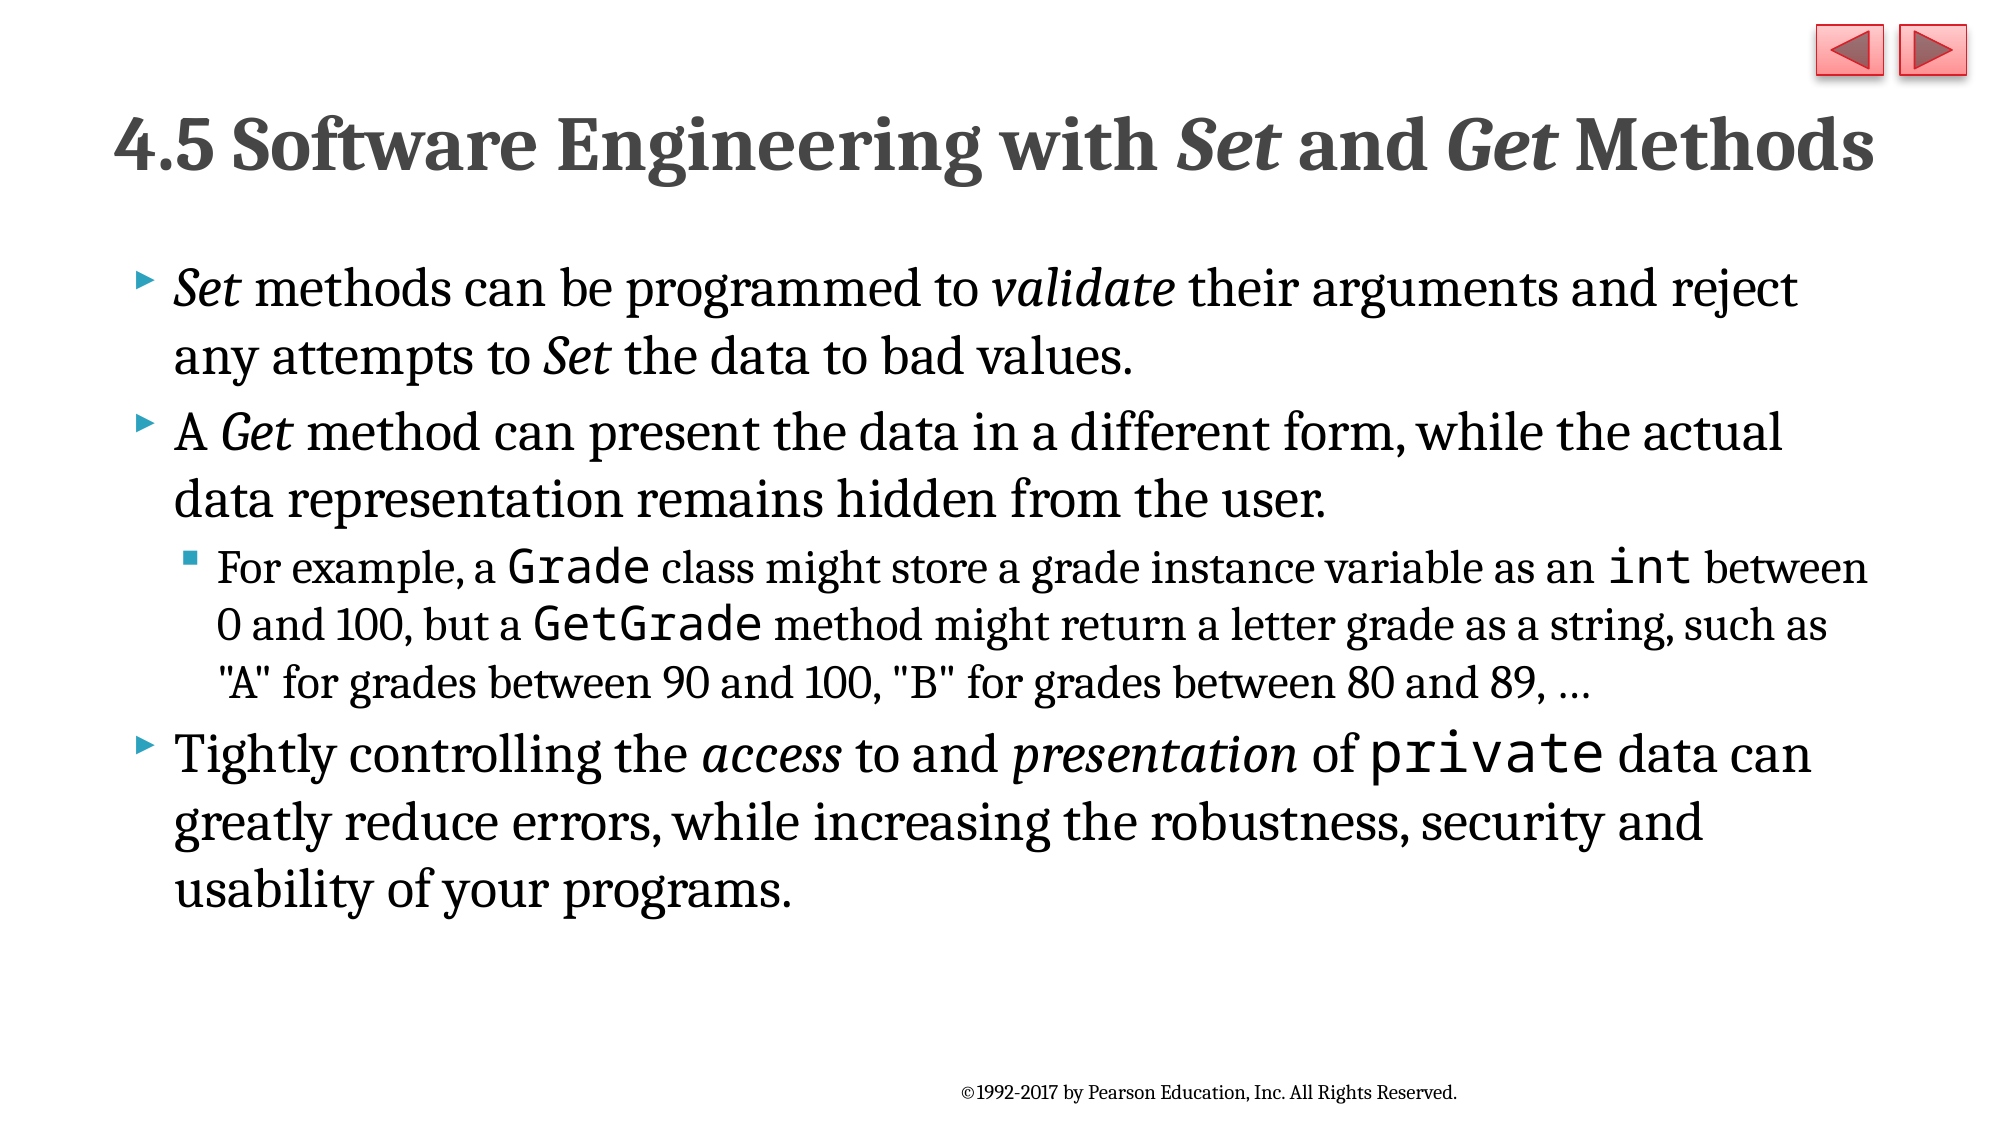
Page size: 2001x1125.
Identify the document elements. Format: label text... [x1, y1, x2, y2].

title 4.5 Software Engineering with Set and Get Methods [99, 45, 1900, 233]
footer ©1992-2017 by Pearson Education, Inc. All Rights Reserved. [900, 1051, 1473, 1112]
list Set methods can be programmed to validate their arguments and reject any attempts to Set the data to bad values. A Get method can present the data in a different form, while the actual data representation remains hidden from the user. For example, a Grade class might store a grade instance variable as an int between 0 and 100, but a GetGrade method might return a letter grade as a string, such as "A" for grades between 90 and 100, "B" for grades between 80 and 89, … Tightly controlling the access to and presentation of private data can greatly reduce errors, while increasing the robustness, security and usability of your programs. [99, 242, 1900, 986]
